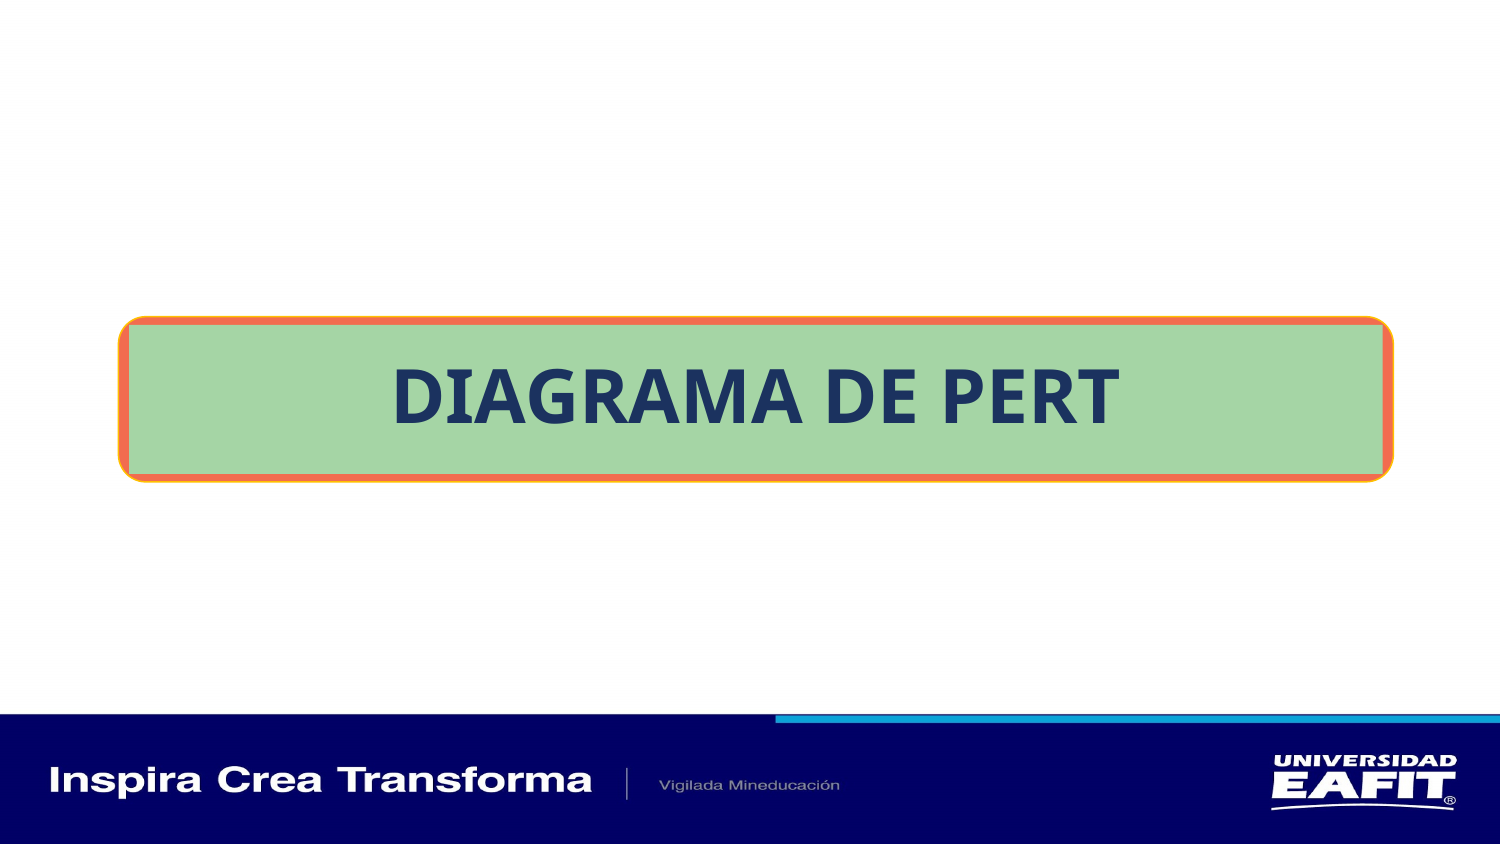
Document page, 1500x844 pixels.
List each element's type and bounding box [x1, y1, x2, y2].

picture [0, 0, 1500, 844]
text_box [118, 316, 1394, 483]
